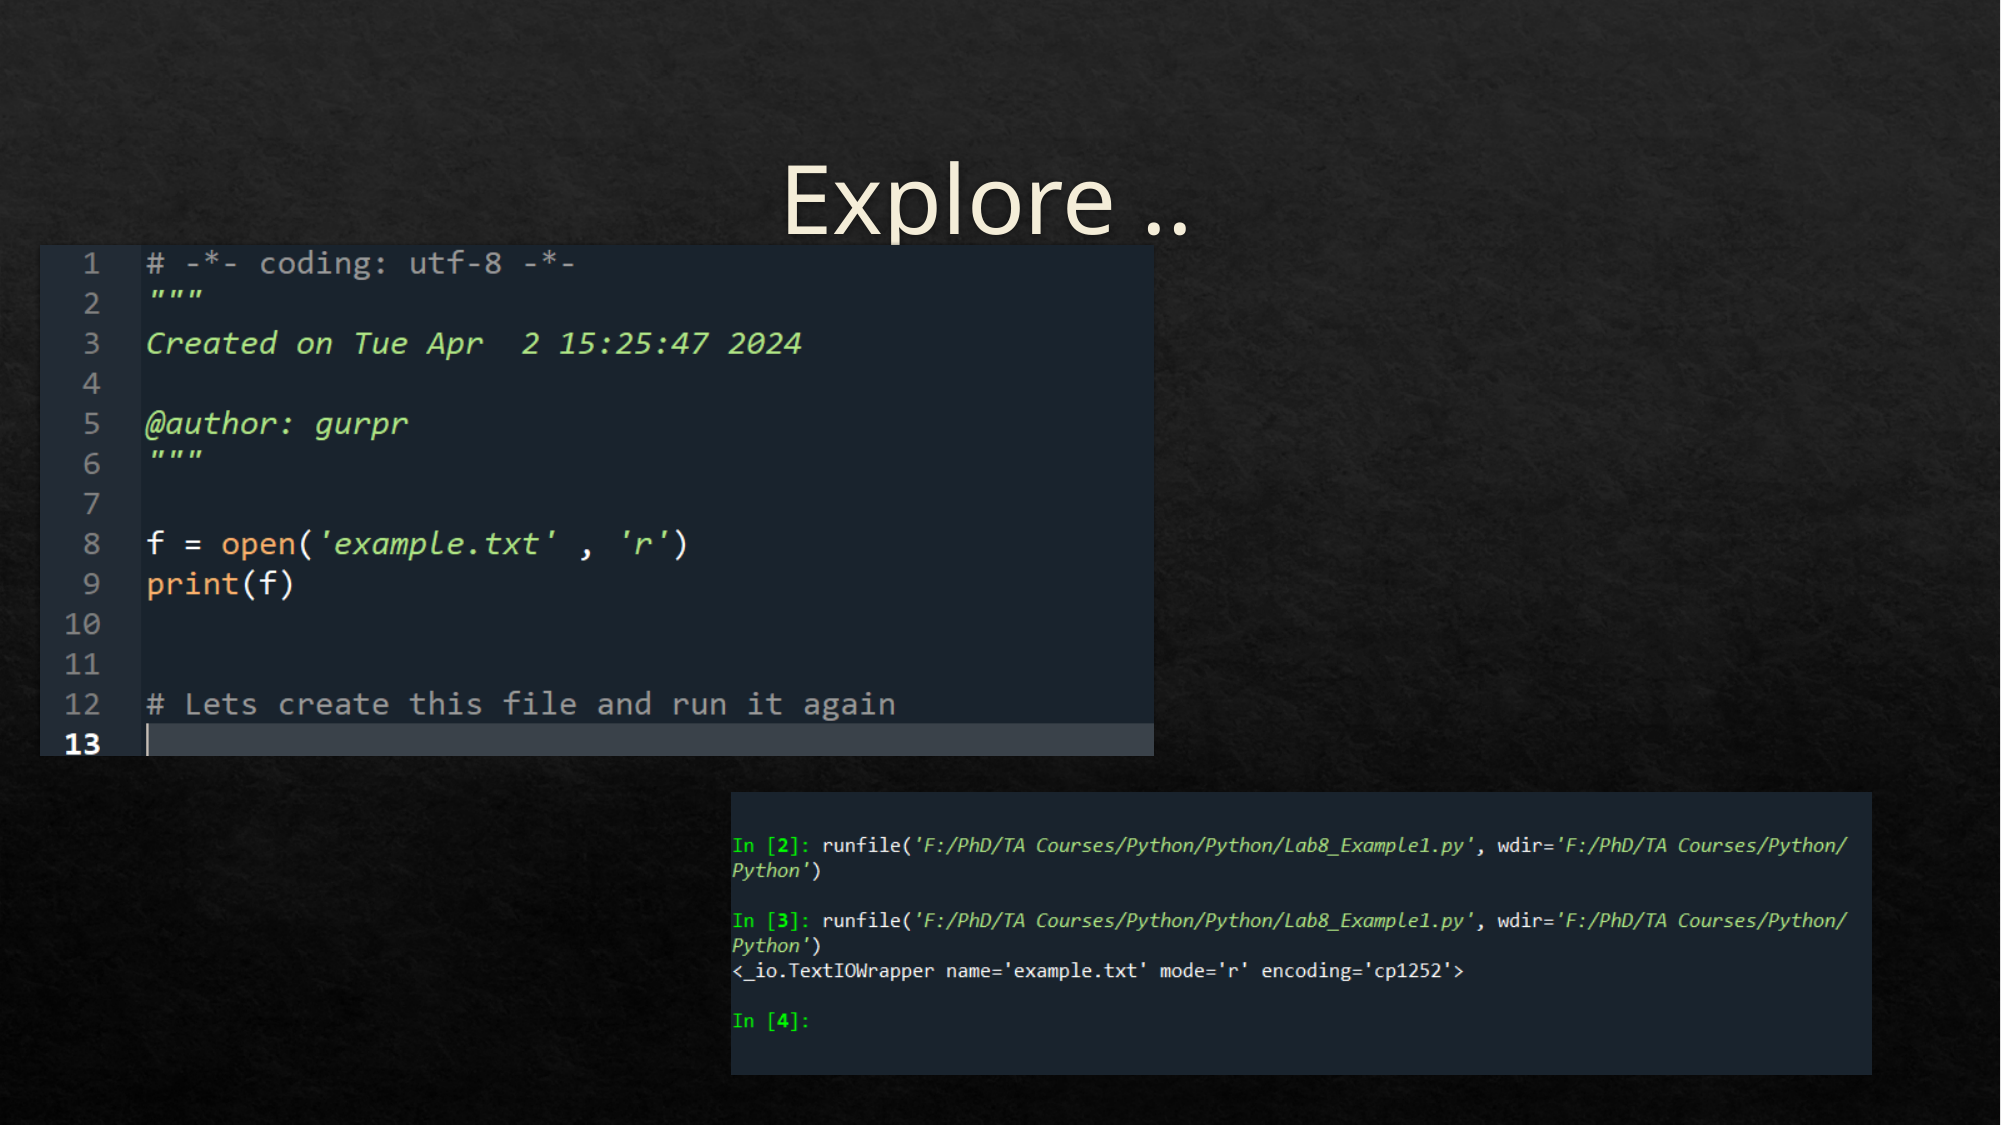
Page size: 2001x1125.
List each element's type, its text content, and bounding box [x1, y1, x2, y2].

title Explore .. [149, 99, 1849, 307]
picture [731, 791, 1872, 1075]
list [39, 244, 1155, 756]
